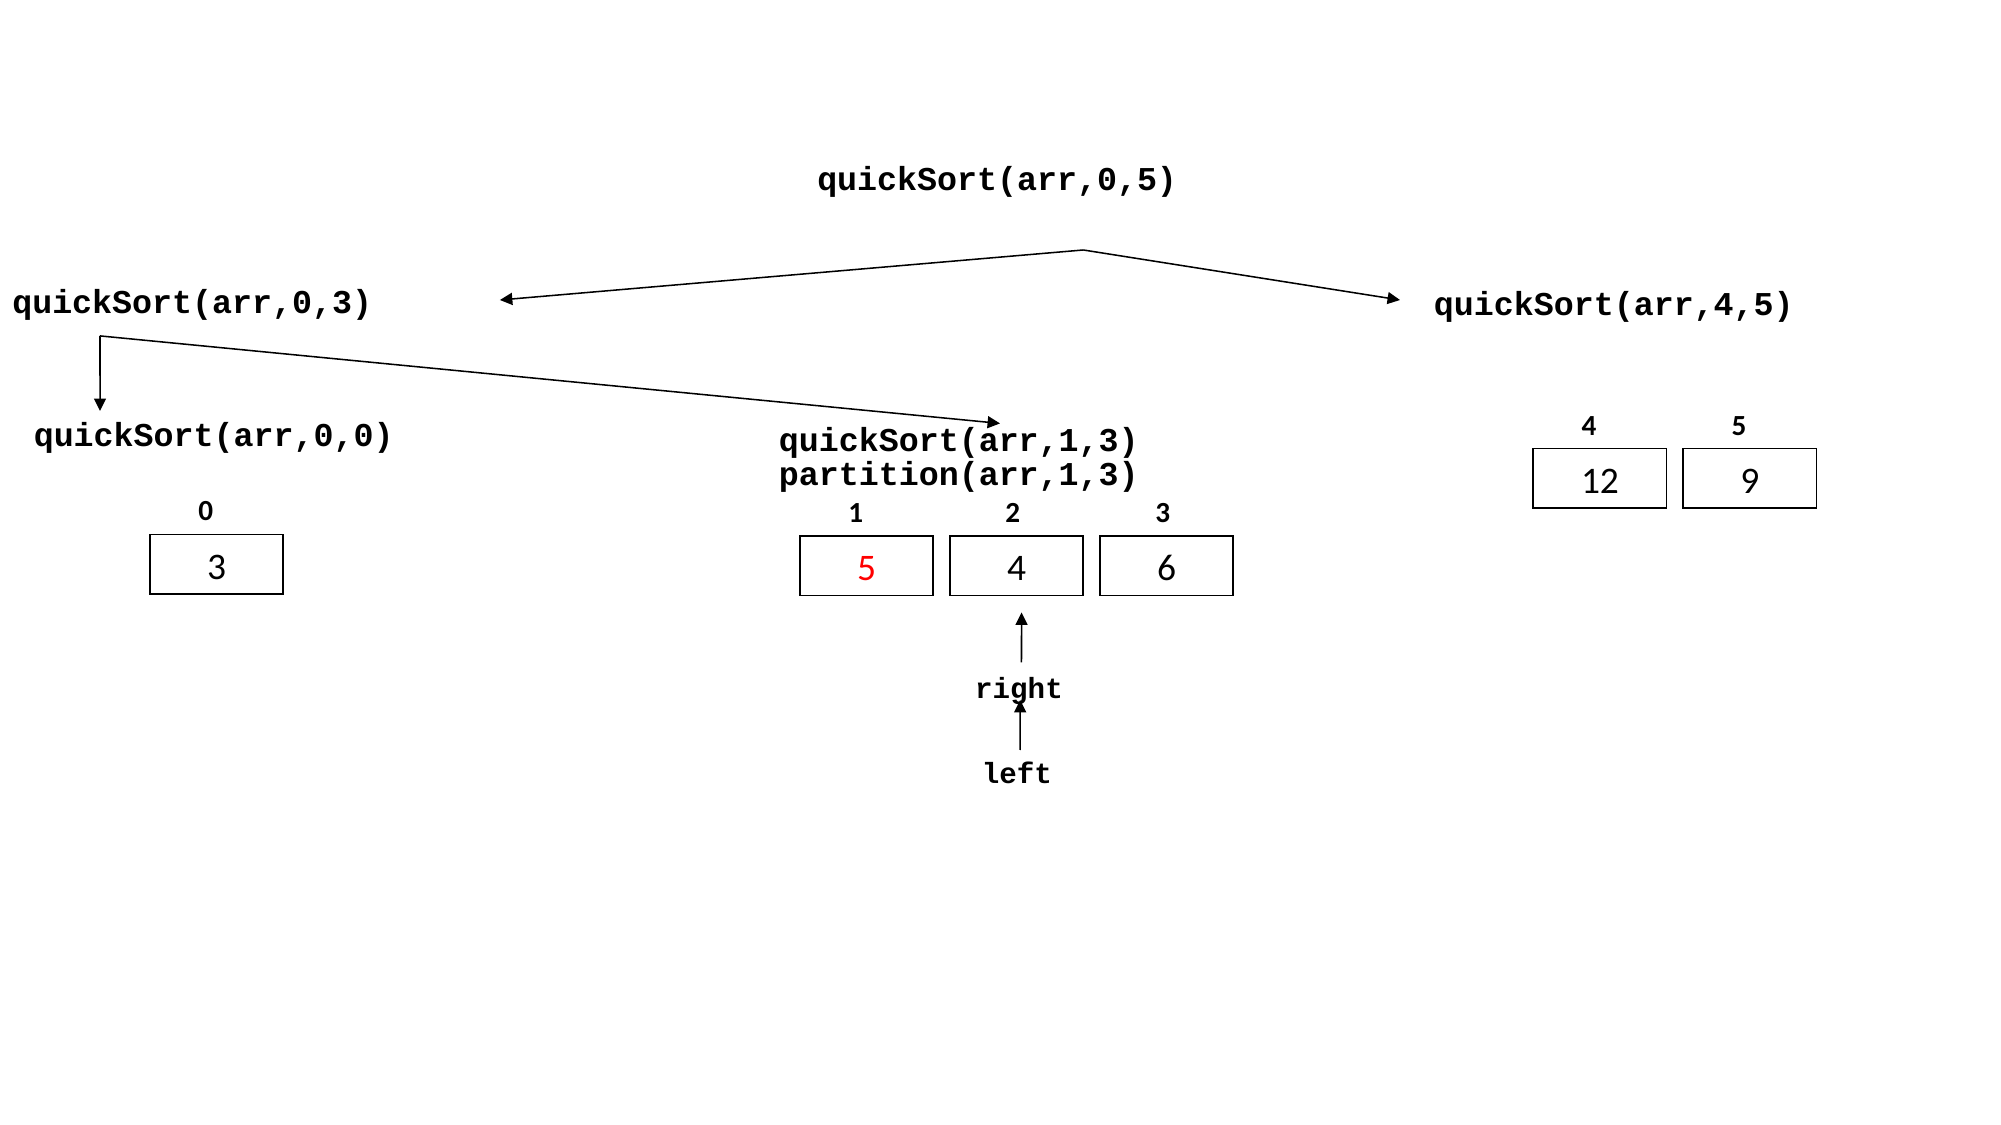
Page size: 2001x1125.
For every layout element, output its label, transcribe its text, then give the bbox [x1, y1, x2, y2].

text_box 4 [949, 535, 1084, 596]
text_box 2 [990, 500, 1036, 536]
text_box 12 [1533, 448, 1667, 509]
text_box right [960, 662, 1078, 713]
text_box quickSort(arr,4,5) [1419, 274, 1809, 330]
text_box quickSort(arr,0,0) [19, 405, 409, 461]
text_box quickSort(arr,0,5) [802, 149, 1193, 205]
text_box 3 [149, 534, 284, 595]
text_box 4 [1566, 398, 1612, 449]
text_box 1 [833, 500, 879, 536]
text_box [93, 337, 107, 411]
text_box quickSort(arr,0,3) [0, 273, 388, 328]
text_box 5 [799, 535, 934, 596]
text_box [1083, 249, 1400, 305]
text_box 9 [1683, 448, 1817, 509]
text_box left [967, 747, 1067, 797]
text_box [99, 335, 1000, 429]
text_box 5 [1716, 398, 1762, 449]
text_box 3 [1140, 485, 1186, 536]
text_box partition(arr,1,3) [764, 444, 1154, 500]
text_box 6 [1099, 535, 1234, 596]
text_box 0 [183, 484, 229, 534]
text_box [1015, 612, 1028, 663]
text_box quickSort(arr,1,3) [764, 410, 1154, 444]
text_box [499, 249, 1083, 306]
